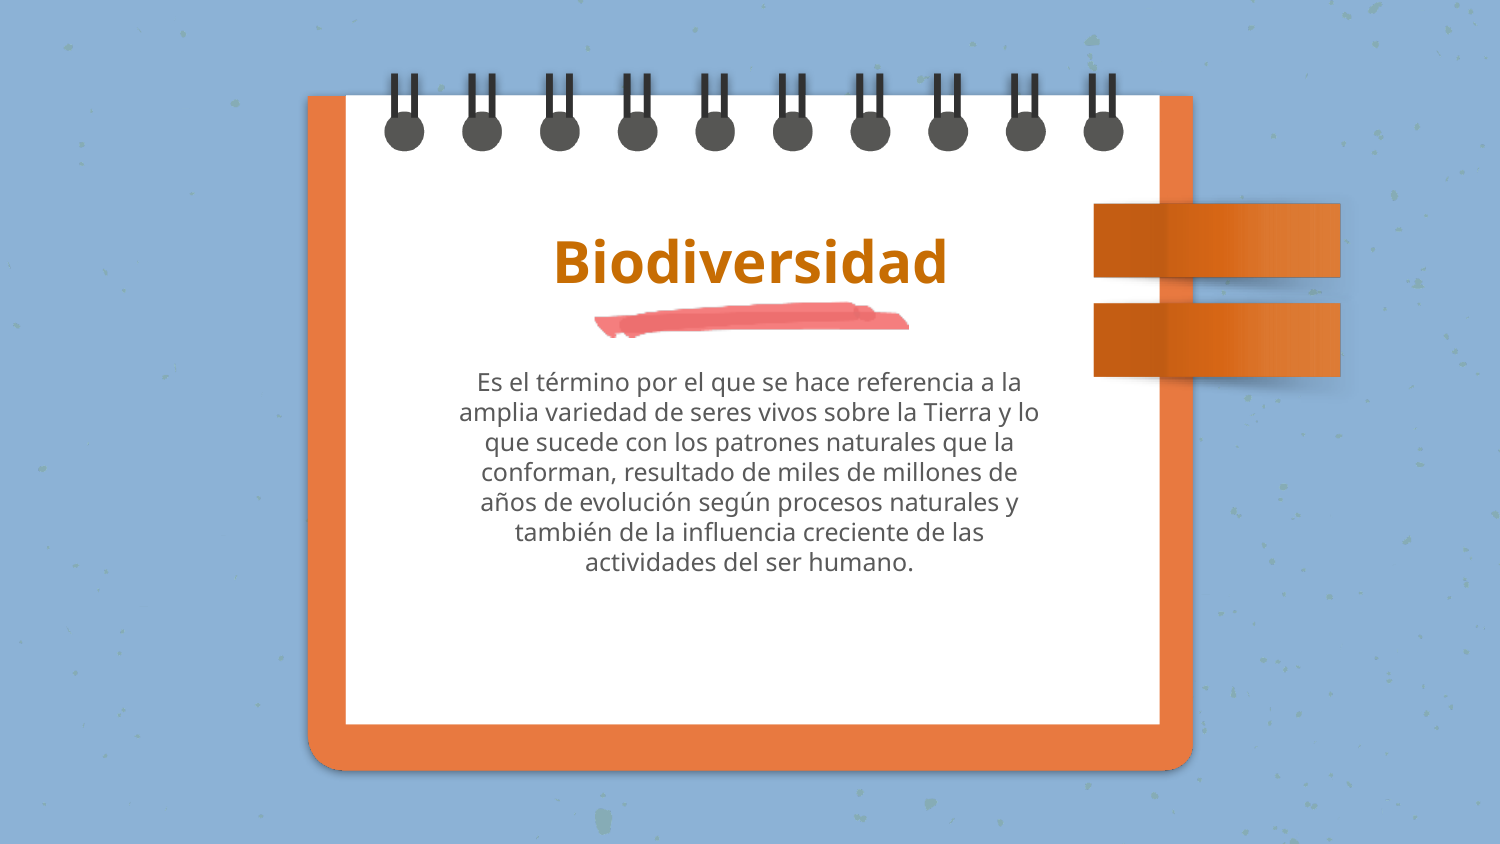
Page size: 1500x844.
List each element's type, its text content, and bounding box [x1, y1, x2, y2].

list Es el término por el que se hace referencia a la amplia variedad de seres vivos sobre la Tierra y lo que sucede con los patrones naturales que la conforman, resultado de miles de millones de años de evolución según procesos naturales y también de la influencia creciente de las actividades del ser humano. [434, 351, 1066, 662]
title Biodiversidad [512, 224, 989, 319]
picture [307, 73, 1382, 771]
